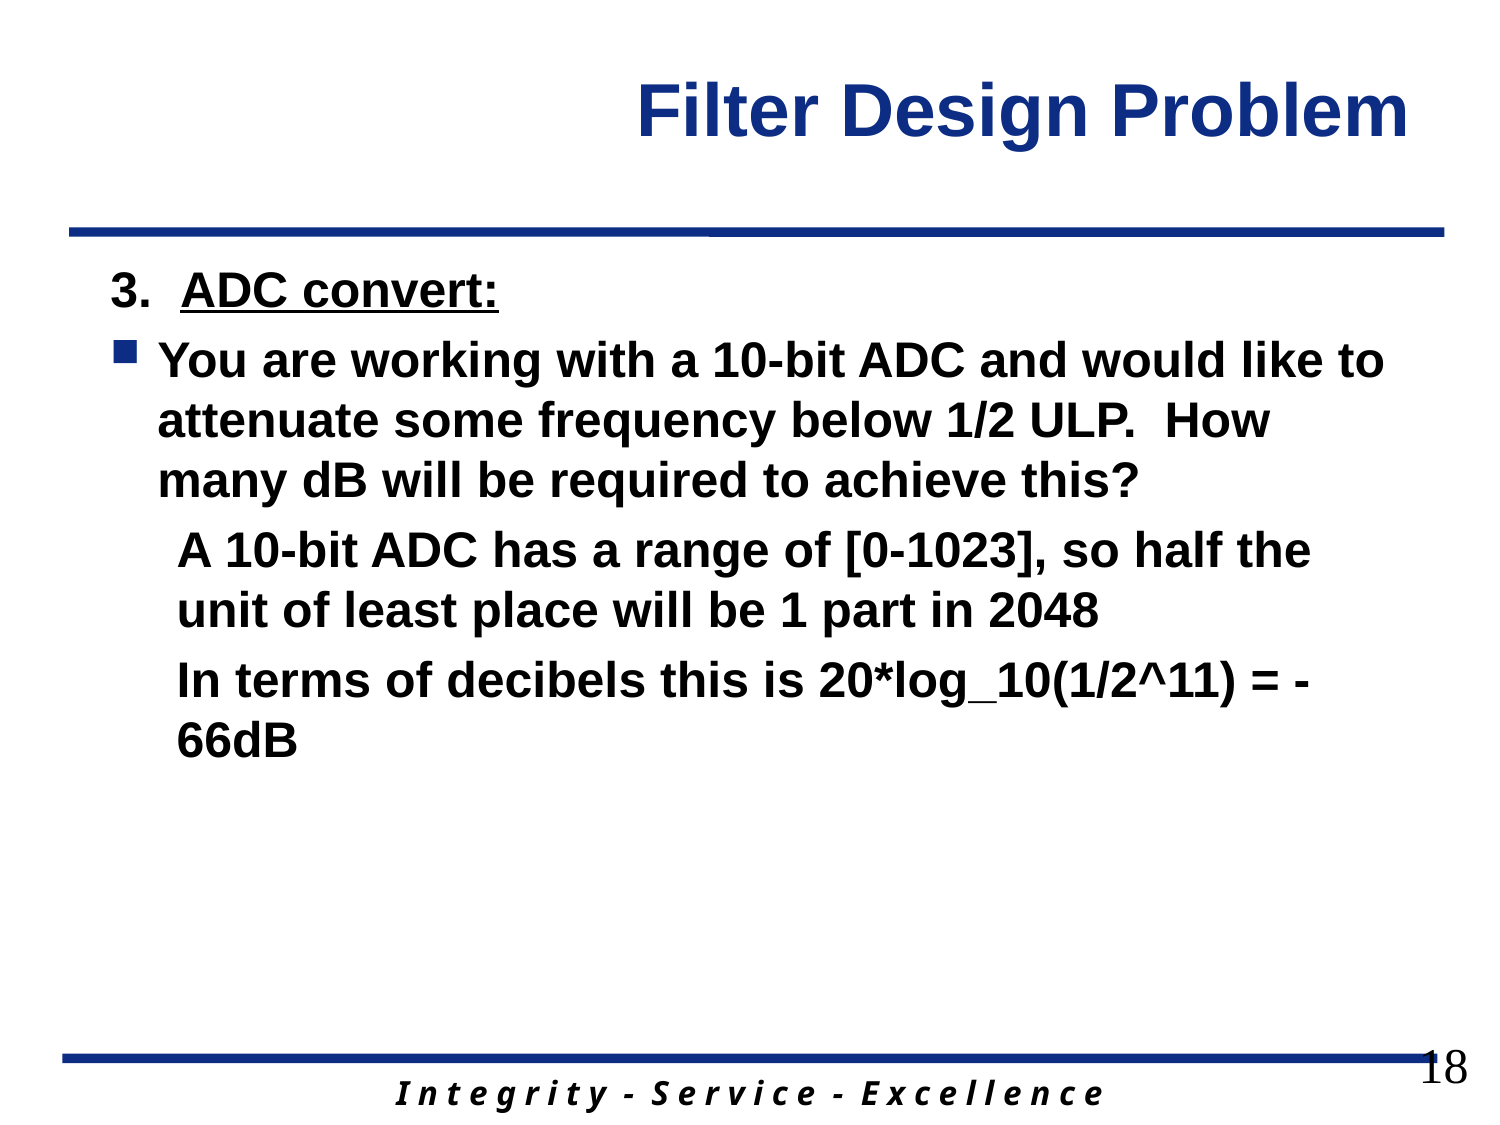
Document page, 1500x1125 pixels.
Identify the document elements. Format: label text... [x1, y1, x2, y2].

slide_number 18 [1133, 1025, 1484, 1105]
list 3. ADC convert: You are working with a 10-bit ADC and would like to attenuate some frequency below 1/2 ULP. How many dB will be required to achieve this? A 10-bit ADC has a range of [0-1023], so half the unit of least place will be 1 part in 2048 In terms of decibels this is 20*log_10(1/2^11) = -66dB [95, 249, 1430, 960]
title Filter Design Problem [313, 12, 1427, 201]
